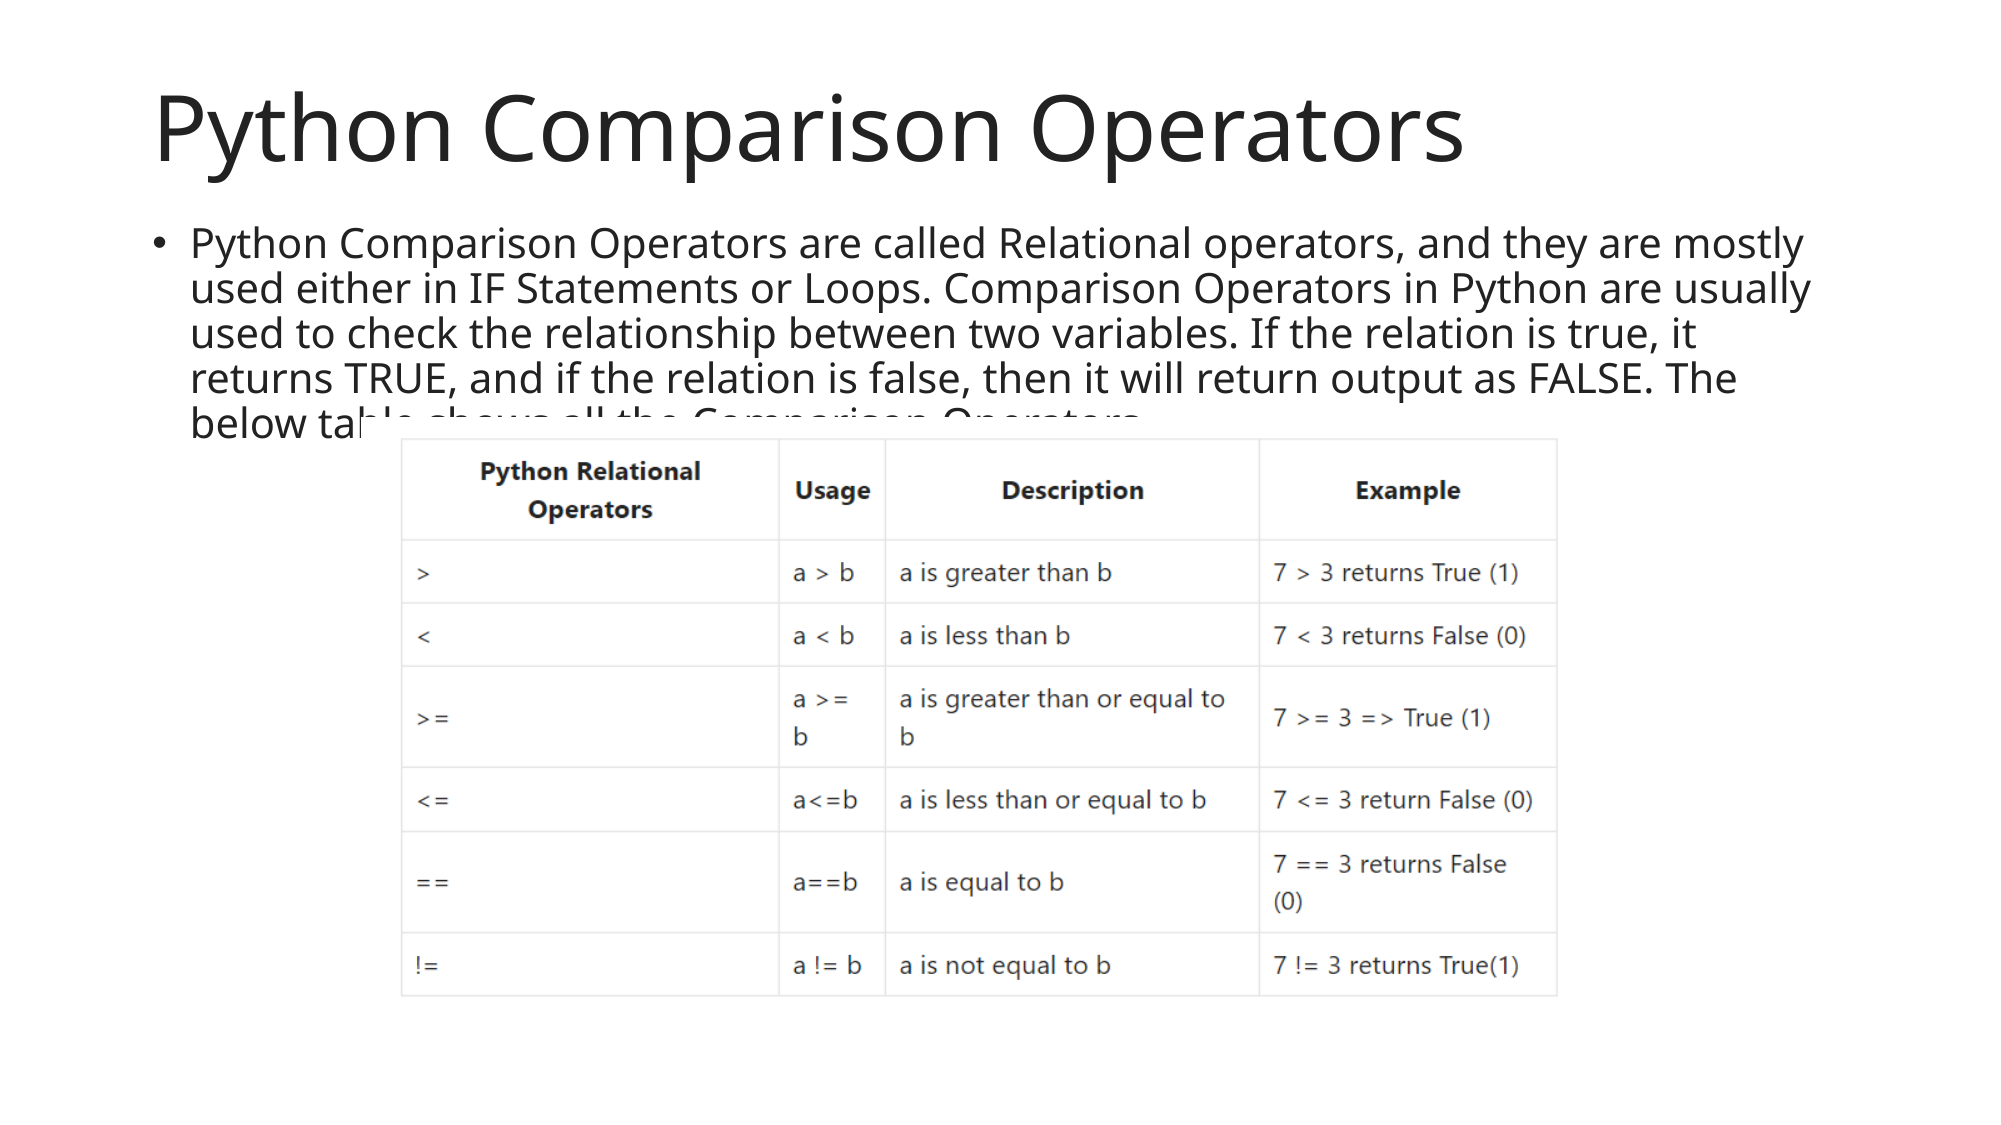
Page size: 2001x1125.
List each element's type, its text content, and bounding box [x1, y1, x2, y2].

picture [360, 417, 1613, 1024]
title Python Comparison Operators [137, 59, 1863, 205]
list Python Comparison Operators are called Relational operators, and they are mostly used either in IF Statements or Loops. Comparison Operators in Python are usually used to check the relationship between two variables. If the relation is true, it returns TRUE, and if the relation is false, then it will return output as FALSE. The below table shows all the Comparison Operators. [137, 214, 1863, 1081]
